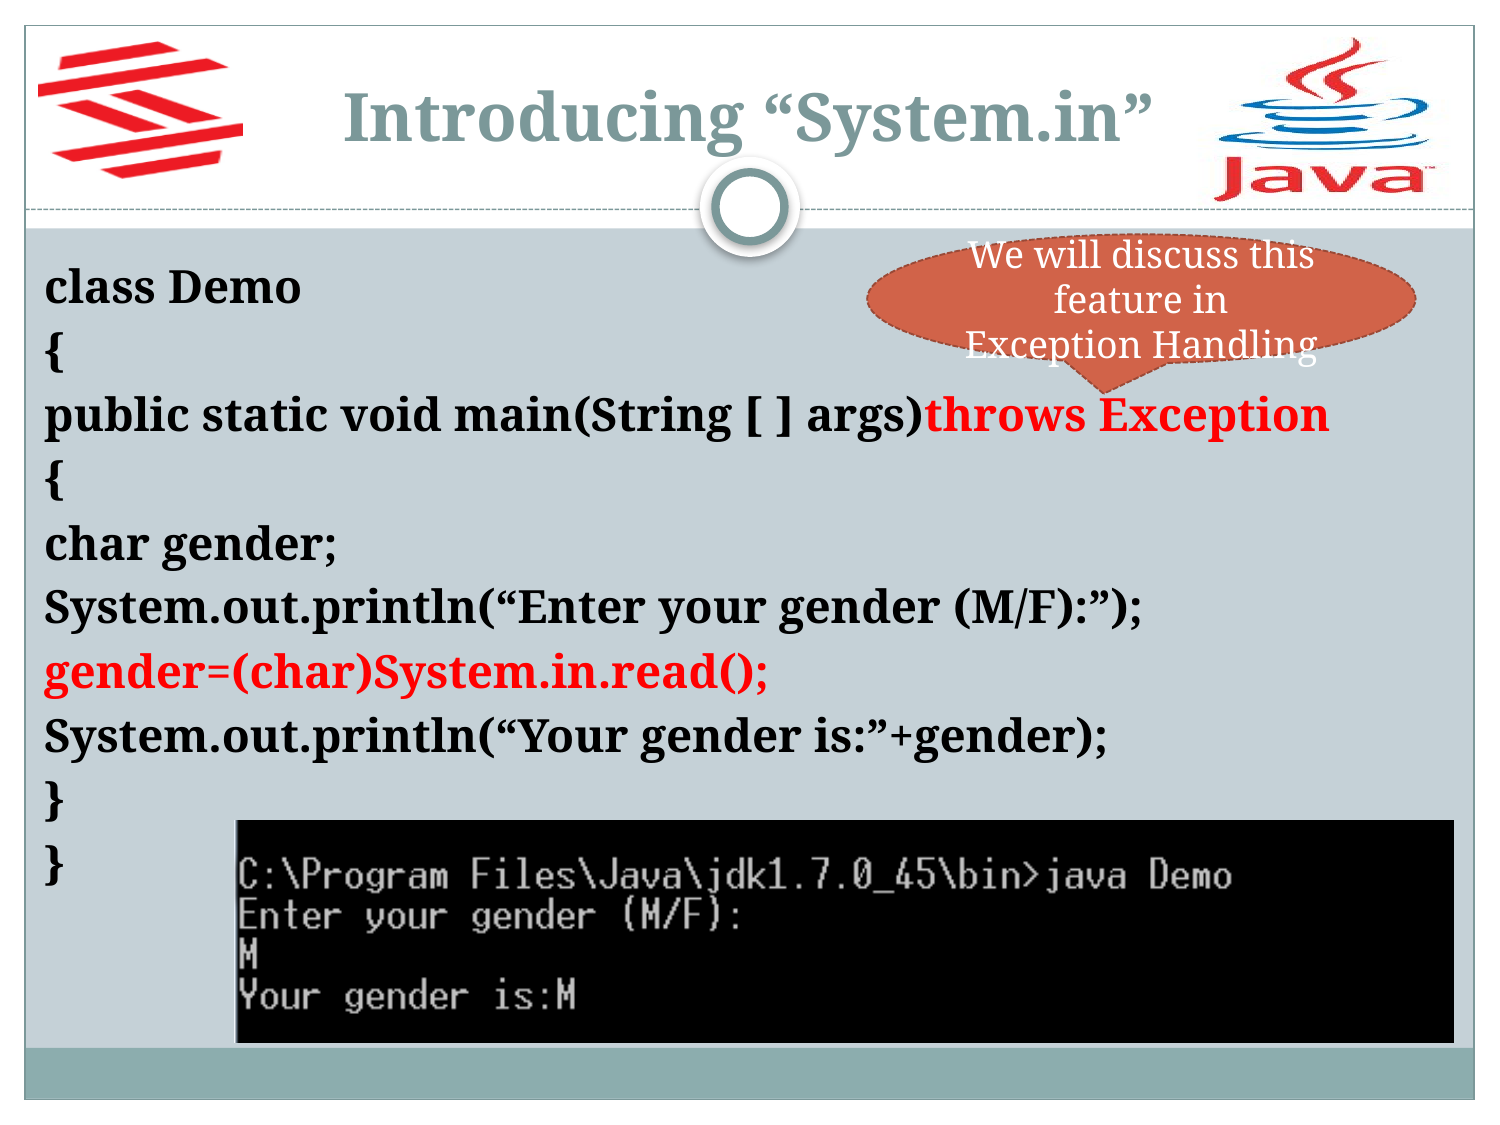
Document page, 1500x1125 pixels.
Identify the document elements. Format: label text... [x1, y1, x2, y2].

picture [1163, 30, 1471, 209]
picture [234, 820, 1454, 1044]
picture [37, 40, 243, 185]
list class Demo { public static void main(String [ ] args)throws Exception { char gender; System.out.println(“Enter your gender (M/F):”); gender=(char)System.in.read(); System.out.println(“Your gender is:”+gender); } } [29, 250, 1471, 1094]
title Introducing “System.in” [237, 37, 1157, 162]
text_box We will discuss this feature in Exception Handling [866, 233, 1417, 395]
